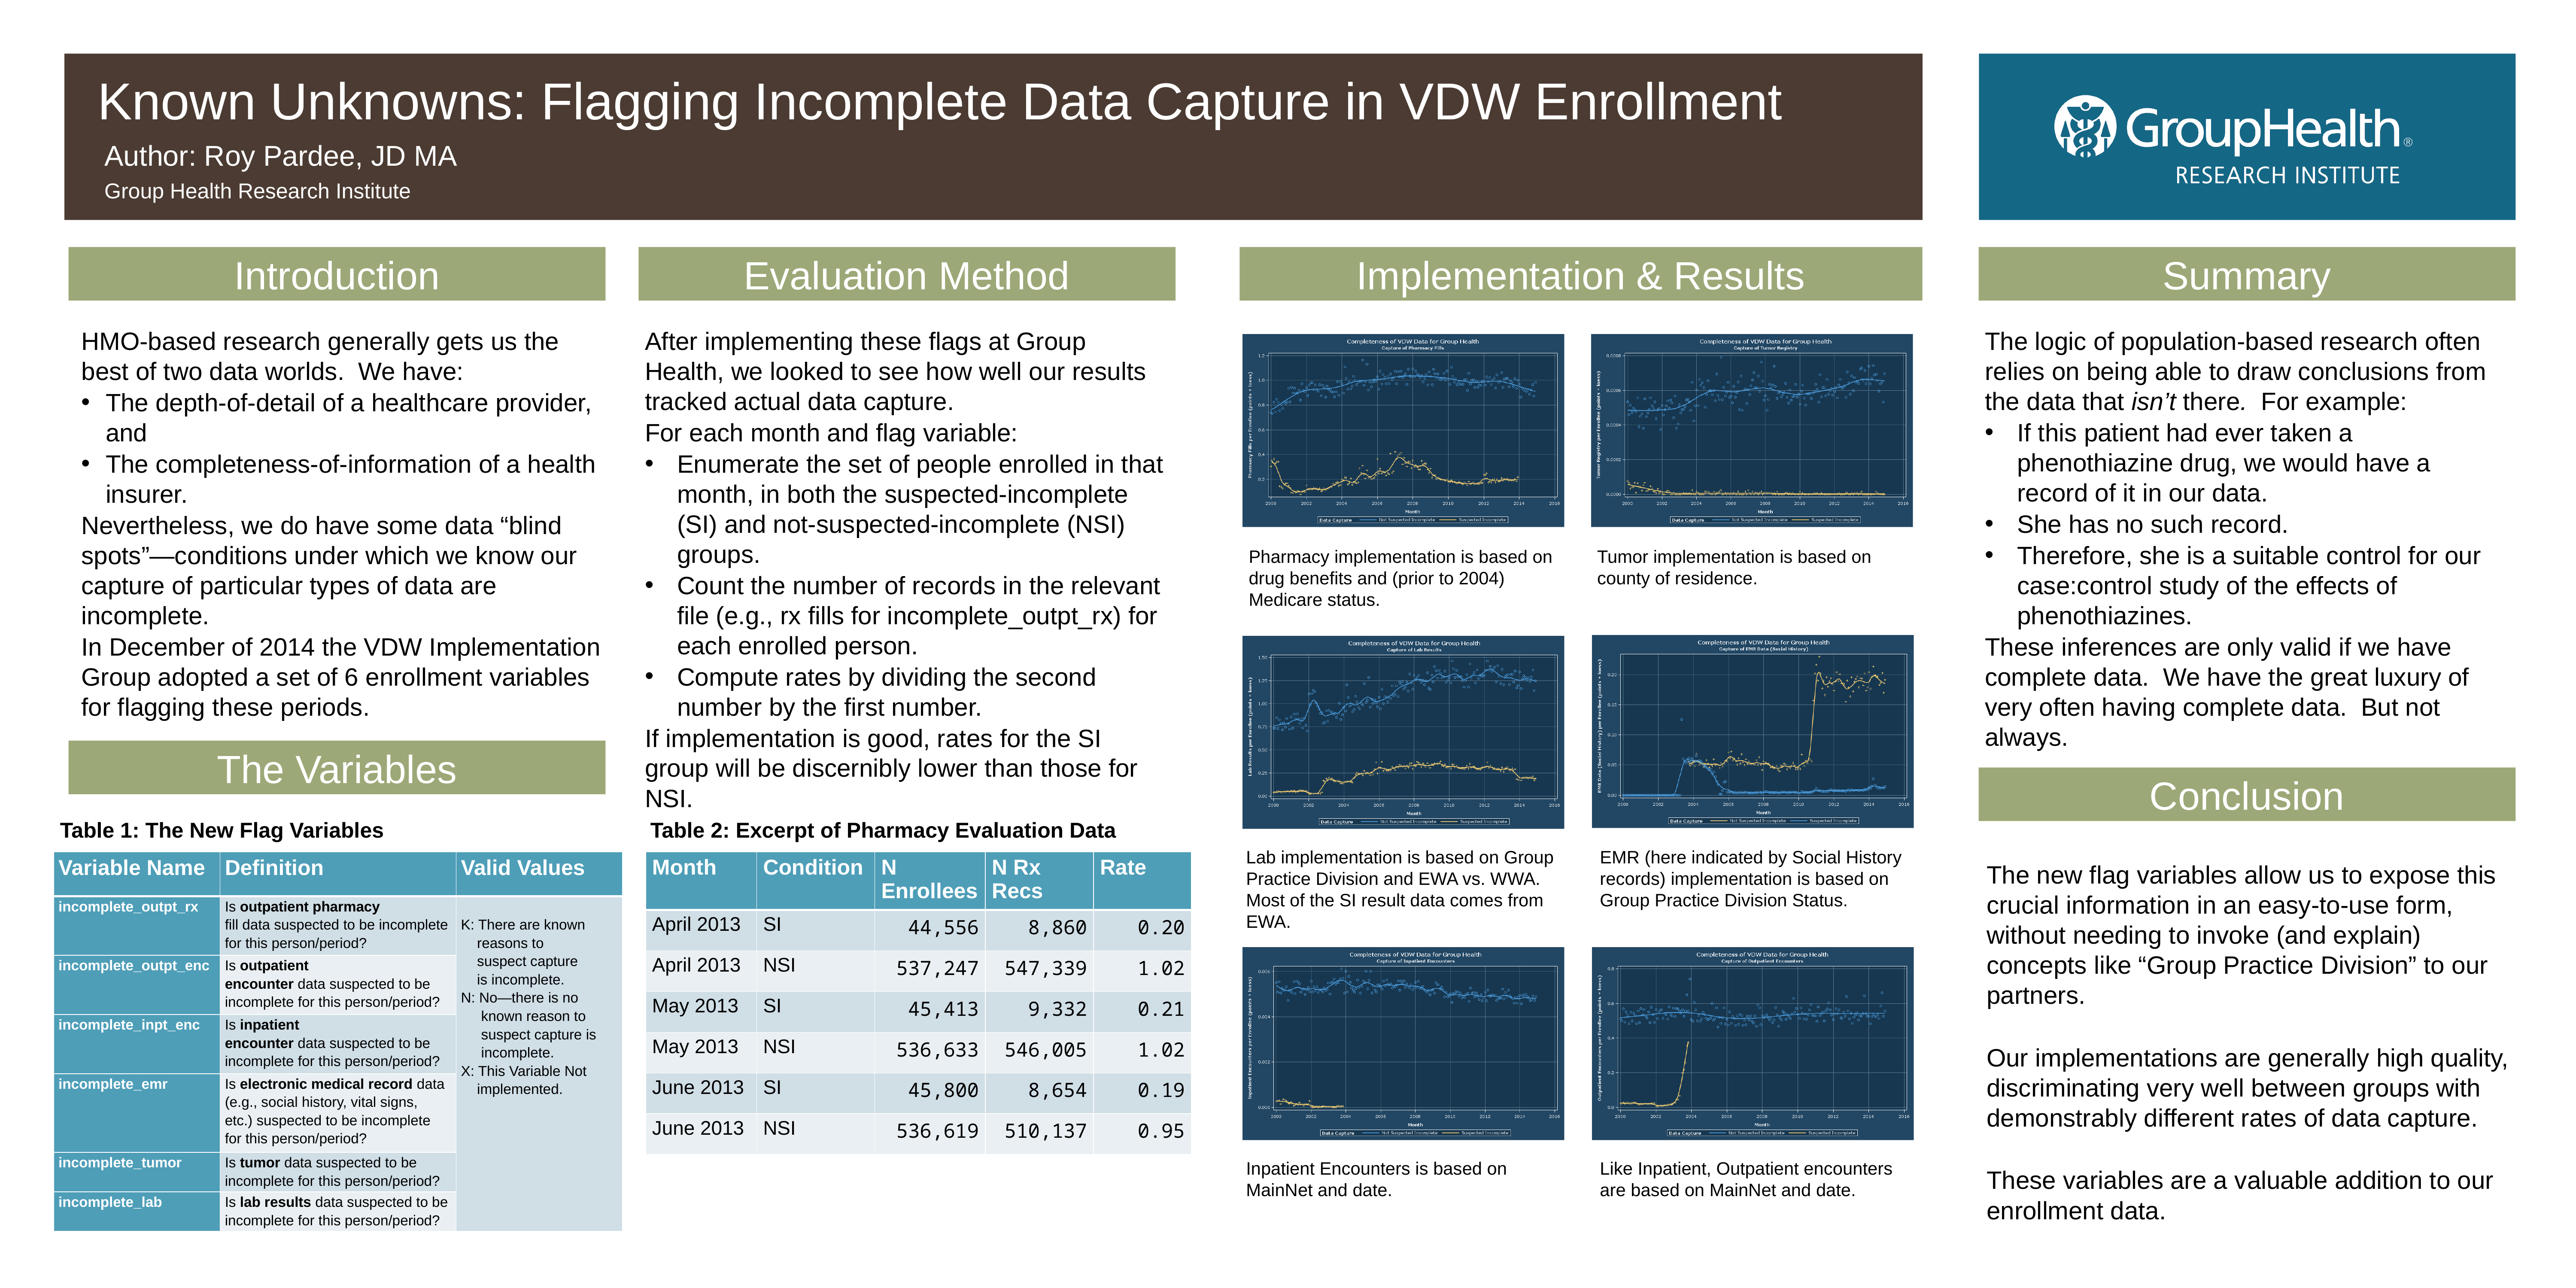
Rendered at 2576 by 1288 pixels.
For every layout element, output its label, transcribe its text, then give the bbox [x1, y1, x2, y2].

table_cell 510,137 [986, 1114, 1093, 1154]
text_box [64, 53, 1923, 220]
picture [2050, 91, 2416, 188]
table_cell Is tumor data suspected to be incomplete for this person/period? [220, 1153, 456, 1191]
text_box HMO-based research generally gets us the best of two data worlds. We have: The depth-of-detail of a healthcare provider, and The completeness-of-information of a health insurer. Nevertheless, we do have some data “blind spots”—conditions under which we know our capture of particular types of data are incomplete. In December of 2014 the VDW Implementation Group adopted a set of 6 enrollment variables for flagging these periods. [75, 322, 612, 732]
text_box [1591, 334, 1913, 612]
table_cell 45,800 [875, 1073, 985, 1113]
table_cell incomplete_inpt_enc [54, 1015, 220, 1073]
table_cell May 2013 [646, 992, 756, 1032]
table_cell 0.19 [1094, 1073, 1191, 1113]
table_cell 0.95 [1094, 1114, 1191, 1154]
text_box The logic of population-based research often relies on being able to draw conclusions from the data that isn’t there. For example: If this patient had ever taken a phenothiazine drug, we would have a record of it in our data. She has no such record. Therefore, she is a suitable control for our case:control study of the effects of phenothiazines. These inferences are only valid if we have complete data. We have the great luxury of very often having complete data. But not always. [1978, 322, 2516, 789]
picture [1242, 635, 1565, 829]
text_box Summary [1978, 247, 2516, 301]
text_box Like Inpatient, Outpatient encounters are based on MainNet and date. [1593, 1154, 1916, 1224]
text_box Inpatient Encounters is based on MainNet and date. [1239, 1154, 1562, 1224]
table_header Variable Name [54, 852, 220, 895]
table_cell 536,633 [875, 1033, 985, 1073]
table_cell April 2013 [646, 951, 756, 991]
table_cell 546,005 [986, 1033, 1093, 1073]
table_cell 537,247 [875, 951, 985, 991]
table_cell April 2013 [646, 911, 756, 951]
picture [1592, 946, 1914, 1140]
text_box Implementation & Results [1239, 247, 1923, 301]
table_cell 44,556 [875, 911, 985, 951]
picture [1242, 946, 1565, 1140]
table_cell SI [757, 1073, 875, 1113]
table_cell May 2013 [646, 1033, 756, 1073]
table_cell Is outpatient encounter data suspected to be incomplete for this person/period? [220, 956, 456, 1014]
table_header Month [646, 852, 756, 909]
table_cell 536,619 [875, 1114, 985, 1154]
table_cell 8,860 [986, 911, 1093, 951]
table_cell 9,332 [986, 992, 1093, 1032]
table_cell incomplete_lab [54, 1192, 220, 1231]
text_box After implementing these flags at Group Health, we looked to see how well our results tracked actual data capture. For each month and flag variable: Enumerate the set of people enrolled in that month, in both the suspected-incomplete (SI) and not-suspected-incomplete (NSI) groups. Count the number of records in the relevant file (e.g., rx fills for incomplete_outpt_rx) for each enrolled person. Compute rates by dividing the second number by the first number. If implementation is good, rates for the SI group will be discernibly lower than those for NSI. [638, 322, 1176, 812]
table_header Rate [1094, 852, 1191, 909]
text_box Table 1: The New Flag Variables [53, 813, 591, 844]
table_cell Is electronic medical record data (e.g., social history, vital signs, etc.) suspected to be incomplete for this person/period? [220, 1074, 456, 1152]
text_box Table 2: Excerpt of Pharmacy Evaluation Data [644, 813, 1181, 844]
table_cell 1.02 [1094, 951, 1191, 991]
table_cell incomplete_emr [54, 1074, 220, 1152]
table_cell SI [757, 911, 875, 951]
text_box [1242, 334, 1565, 612]
text_box Known Unknowns: Flagging Incomplete Data Capture in VDW Enrollment [91, 64, 1895, 133]
text_box Evaluation Method [638, 247, 1176, 301]
table_cell June 2013 [646, 1114, 756, 1154]
table_cell Is inpatient encounter data suspected to be incomplete for this person/period? [220, 1015, 456, 1073]
picture [1592, 635, 1914, 829]
table_cell 8,654 [986, 1073, 1093, 1113]
table_cell NSI [757, 1114, 875, 1154]
table_cell June 2013 [646, 1073, 756, 1113]
table_cell Is outpatient pharmacy fill data suspected to be incomplete for this person/period? [220, 897, 456, 955]
table_cell NSI [757, 1033, 875, 1073]
text_box Conclusion [1978, 789, 2516, 821]
table_cell incomplete_outpt_rx [54, 897, 220, 955]
text_box Lab implementation is based on Group Practice Division and EWA vs. WWA. Most of the SI result data comes from EWA. [1239, 842, 1562, 912]
table_cell 0.20 [1094, 911, 1191, 951]
table_cell 0.21 [1094, 992, 1191, 1032]
table_cell incomplete_outpt_enc [54, 956, 220, 1014]
table_cell NSI [757, 951, 875, 991]
text_box Introduction [68, 247, 606, 301]
table_cell K: There are known reasons to suspect capture is incomplete. N: No—there is no known reason to suspect capture is incomplete. X: This Variable Not implemented. [456, 897, 622, 1231]
table_cell 45,413 [875, 992, 985, 1032]
table_cell SI [757, 992, 875, 1032]
table_cell 547,339 [986, 951, 1093, 991]
table_cell Is lab results data suspected to be incomplete for this person/period? [220, 1192, 456, 1231]
table_cell incomplete_tumor [54, 1153, 220, 1191]
table_header N Rx Recs [986, 852, 1093, 909]
text_box Author: Roy Pardee, JD MA Group Health Research Institute [98, 134, 1740, 206]
table_cell 1.02 [1094, 1033, 1191, 1073]
table_header Valid Values [456, 852, 622, 895]
table_header N Enrollees [875, 852, 985, 909]
text_box The new flag variables allow us to expose this crucial information in an easy-to-use form, without needing to invoke (and explain) concepts like “Group Practice Division” to our partners. Our implementations are generally high quality, discriminating very well between groups with demonstrably different rates of data capture. These variables are a valuable addition to our enrollment data. [1980, 855, 2518, 1245]
text_box The Variables [68, 741, 606, 794]
table_header Definition [220, 852, 456, 895]
table_header Condition [757, 852, 875, 909]
text_box [1979, 53, 2516, 220]
text_box EMR (here indicated by Social History records) implementation is based on Group Practice Division Status. [1593, 842, 1916, 912]
